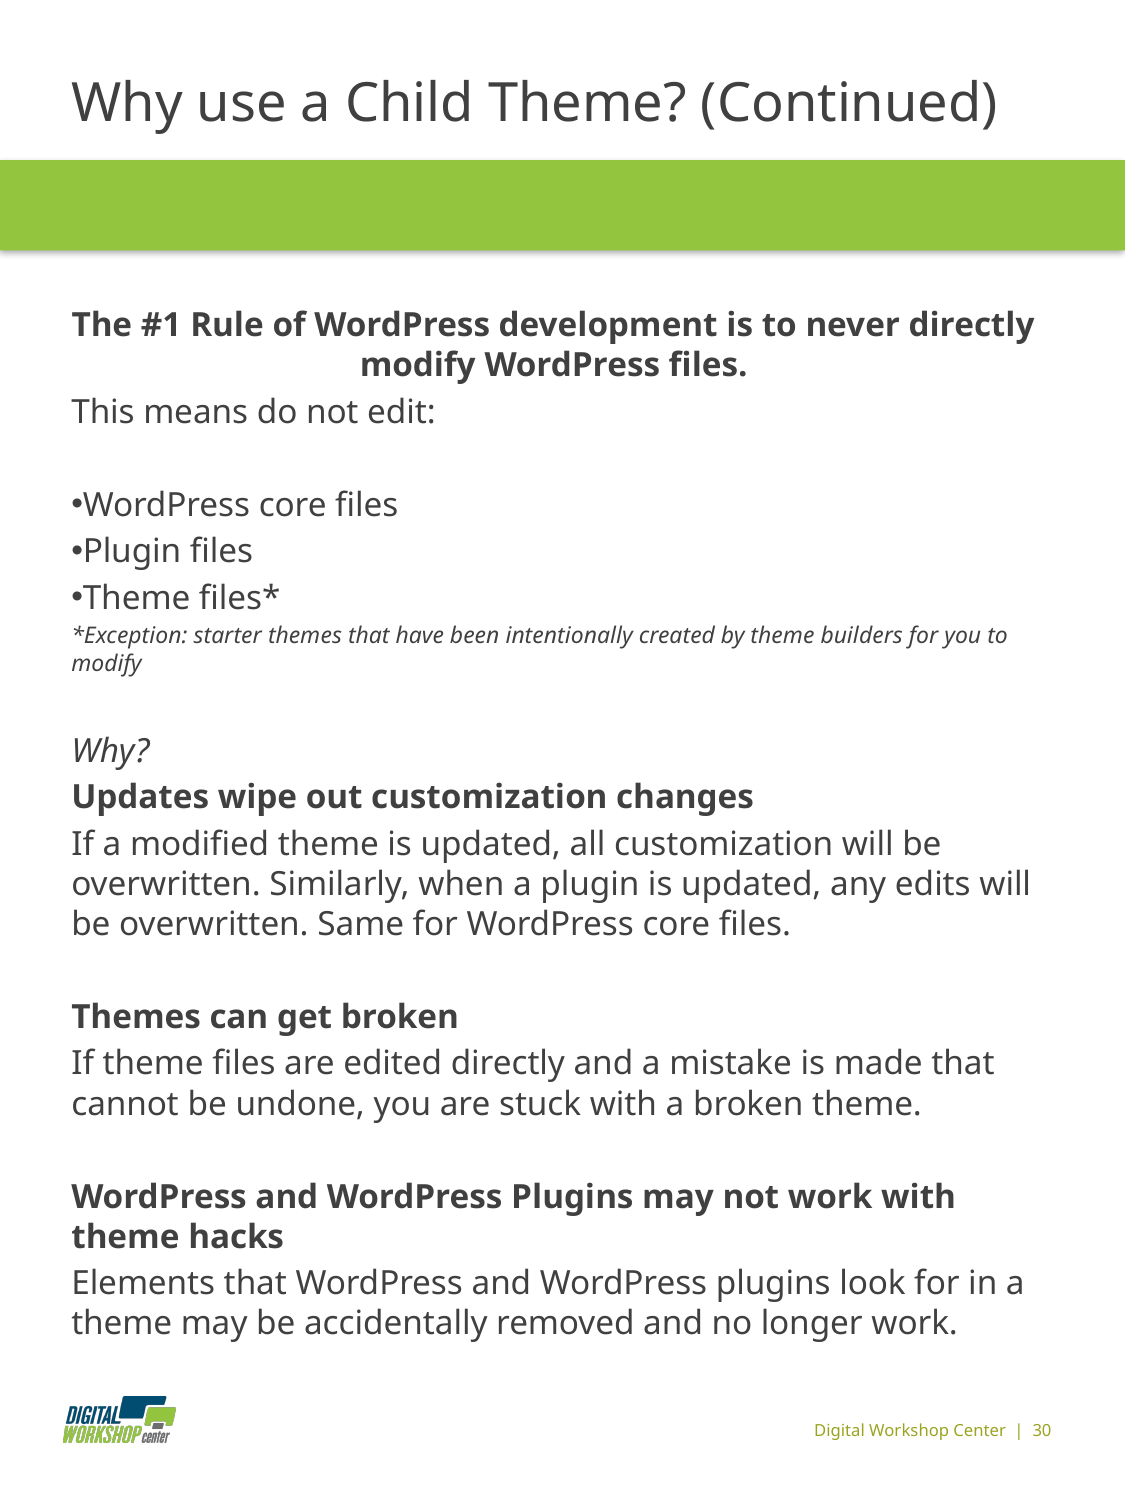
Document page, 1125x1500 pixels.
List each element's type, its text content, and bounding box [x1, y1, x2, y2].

text_box [0, 159, 1125, 251]
list Why use a Child Theme? (Continued) [56, 59, 1069, 151]
picture [52, 1388, 183, 1456]
list The #1 Rule of WordPress development is to never directly modify WordPress files. This means do not edit: WordPress core files Plugin files Theme files* *Exception: starter themes that have been intentionally created by theme builders for you to modify Why? Updates wipe out customization changes If a modified theme is updated, all customization will be overwritten. Similarly, when a plugin is updated, any edits will be overwritten. Same for WordPress core files. Themes can get broken If theme files are edited directly and a mistake is made that cannot be undone, you are stuck with a broken theme. WordPress and WordPress Plugins may not work with theme hacks Elements that WordPress and WordPress plugins look for in a theme may be accidentally removed and no longer work. [56, 295, 1052, 1373]
